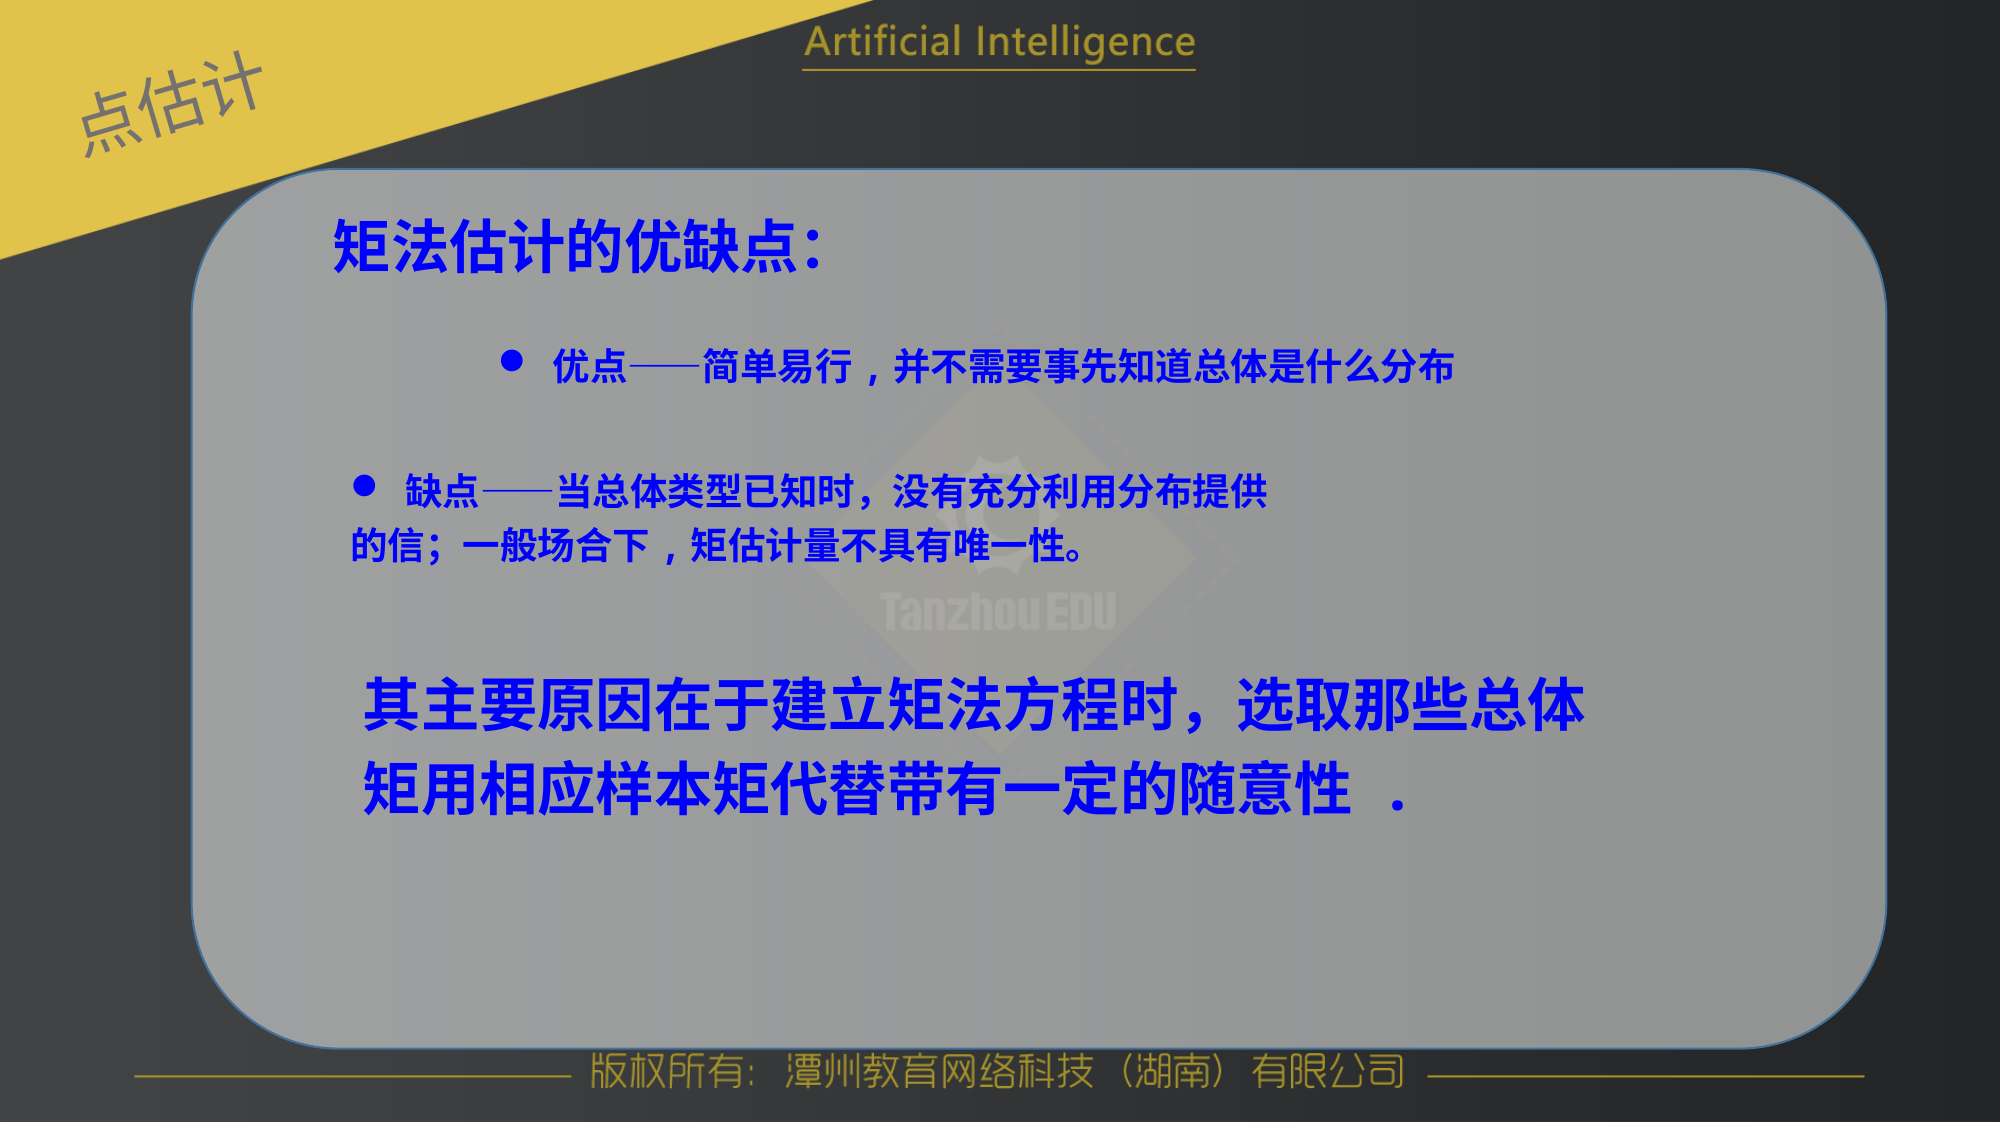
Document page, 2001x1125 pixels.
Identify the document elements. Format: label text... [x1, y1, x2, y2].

text_box [191, 168, 1887, 1049]
text_box 优点——简单易行,并不需要事先知道总体是什么分布 [483, 335, 1471, 396]
picture [0, 0, 2000, 1122]
text_box 其主要原因在于建立矩法方程时，选取那些总体 矩用相应样本矩代替带有一定的随意性 . [348, 646, 1652, 830]
text_box 缺点——当总体类型已知时，没有充分利用分布提供 的信；一般场合下,矩估计量不具有唯一性。 [335, 451, 1679, 575]
text_box 点估计 [53, 25, 288, 177]
text_box 矩法估计的优缺点： [290, 189, 1594, 288]
